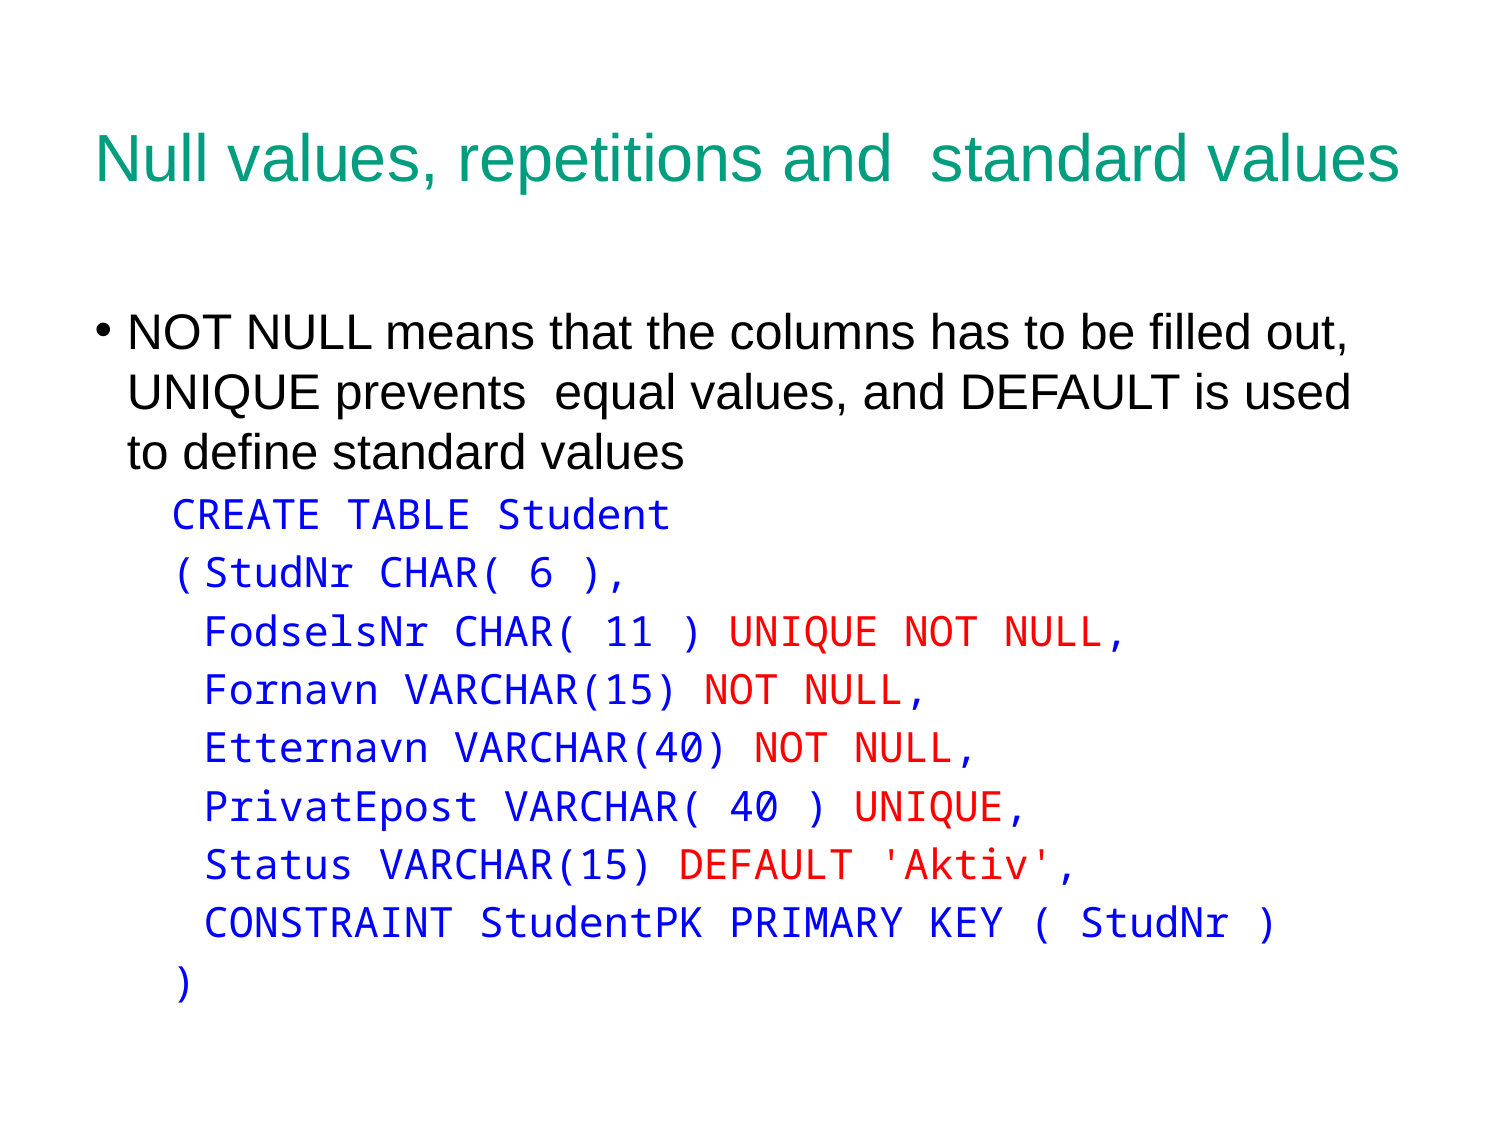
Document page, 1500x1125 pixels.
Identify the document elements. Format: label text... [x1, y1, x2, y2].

list NOT NULL means that the columns has to be filled out, UNIQUE prevents equal values, and DEFAULT is used to define standard values CREATE TABLE Student ( StudNr CHAR( 6 ), FodselsNr CHAR( 11 ) UNIQUE NOT NULL, Fornavn VARCHAR(15) NOT NULL, Etternavn VARCHAR(40) NOT NULL, PrivatEpost VARCHAR( 40 ) UNIQUE, Status VARCHAR(15) DEFAULT 'Aktiv', CONSTRAINT StudentPK PRIMARY KEY ( StudNr ) ) [94, 299, 1406, 953]
title Null values, repetitions and standard values [94, 113, 1436, 195]
